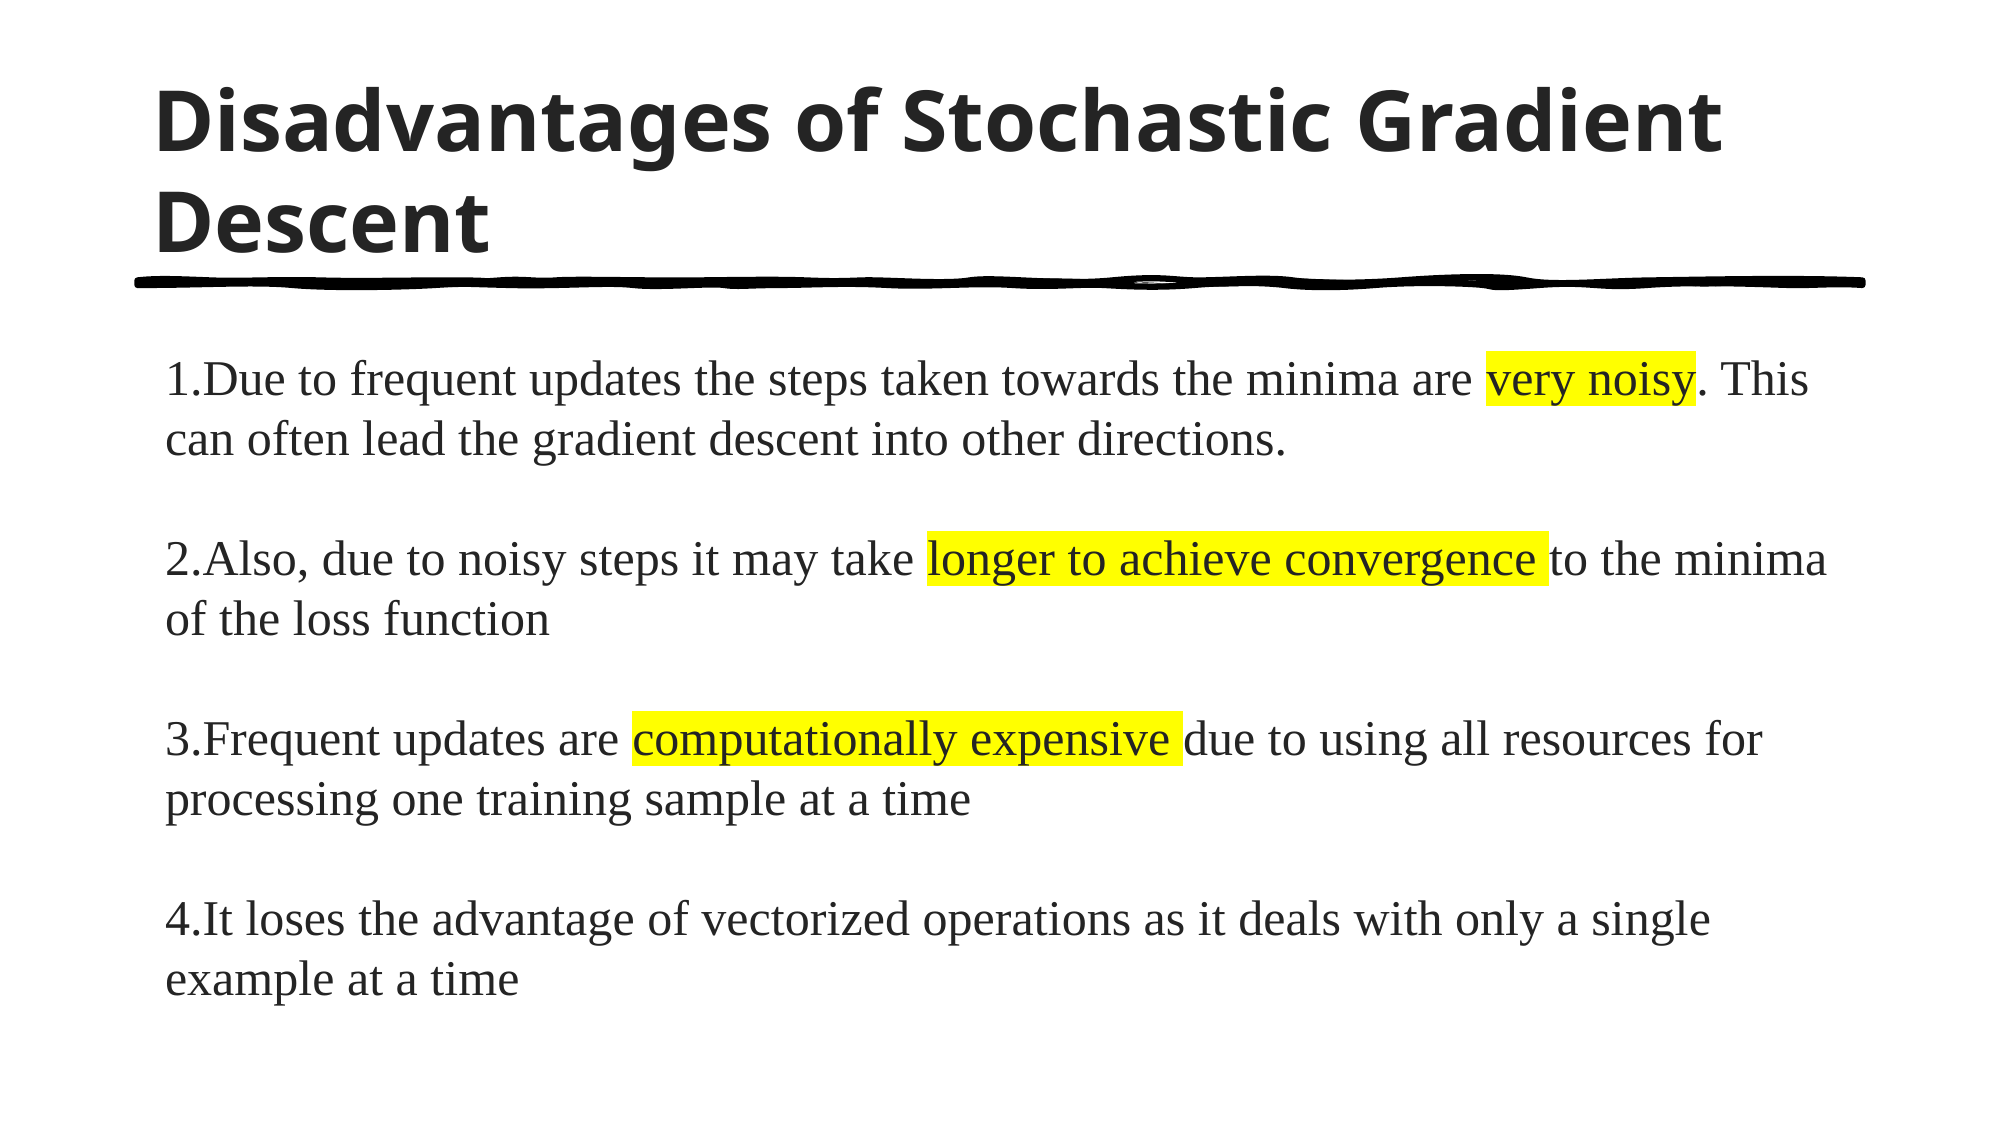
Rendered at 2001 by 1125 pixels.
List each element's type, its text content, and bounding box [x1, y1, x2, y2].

text_box Due to frequent updates the steps taken towards the minima are very noisy. This can often lead the gradient descent into other directions. Also, due to noisy steps it may take longer to achieve convergence to the minima of the loss function Frequent updates are computationally expensive due to using all resources for processing one training sample at a time It loses the advantage of vectorized operations as it deals with only a single example at a time [150, 338, 1850, 1058]
title Disadvantages of Stochastic Gradient Descent [137, 59, 1863, 278]
